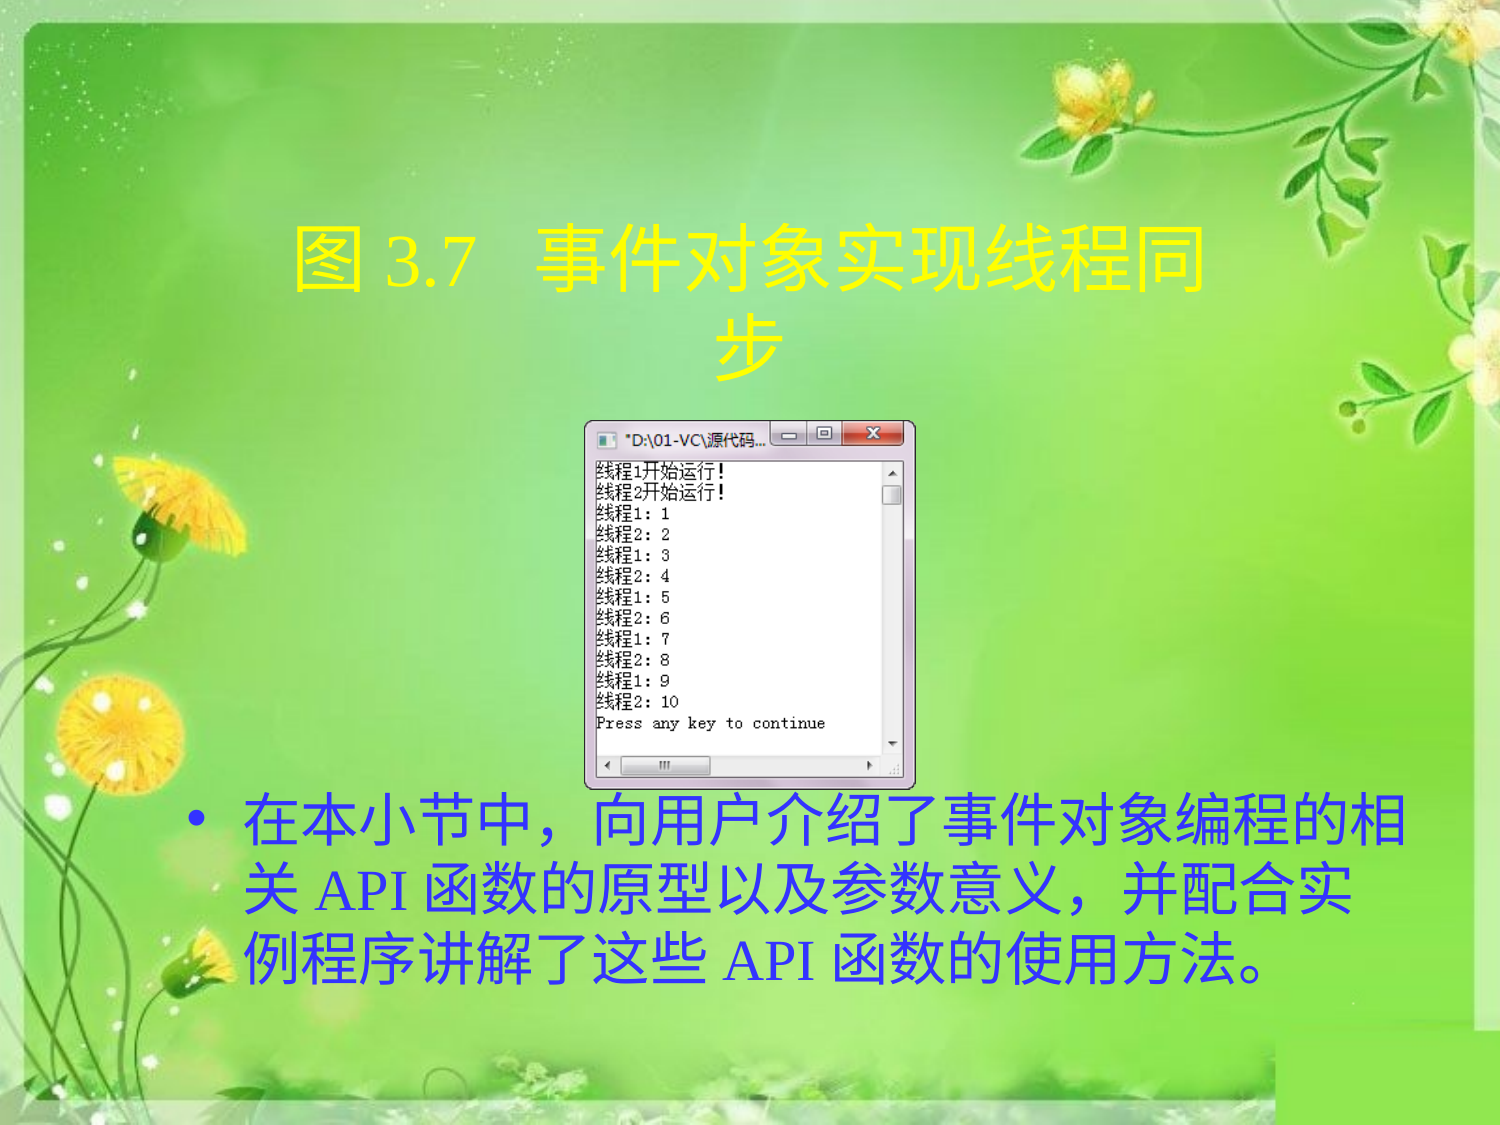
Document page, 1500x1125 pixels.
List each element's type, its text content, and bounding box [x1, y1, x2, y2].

list 在本小节中，向用户介绍了事件对象编程的相关API函数的原型以及参数意义，并配合实例程序讲解了这些API函数的使用方法。 [171, 775, 1425, 1071]
picture [0, 0, 1500, 1125]
title 图3.7 事件对象实现线程同步 [247, 208, 1252, 396]
